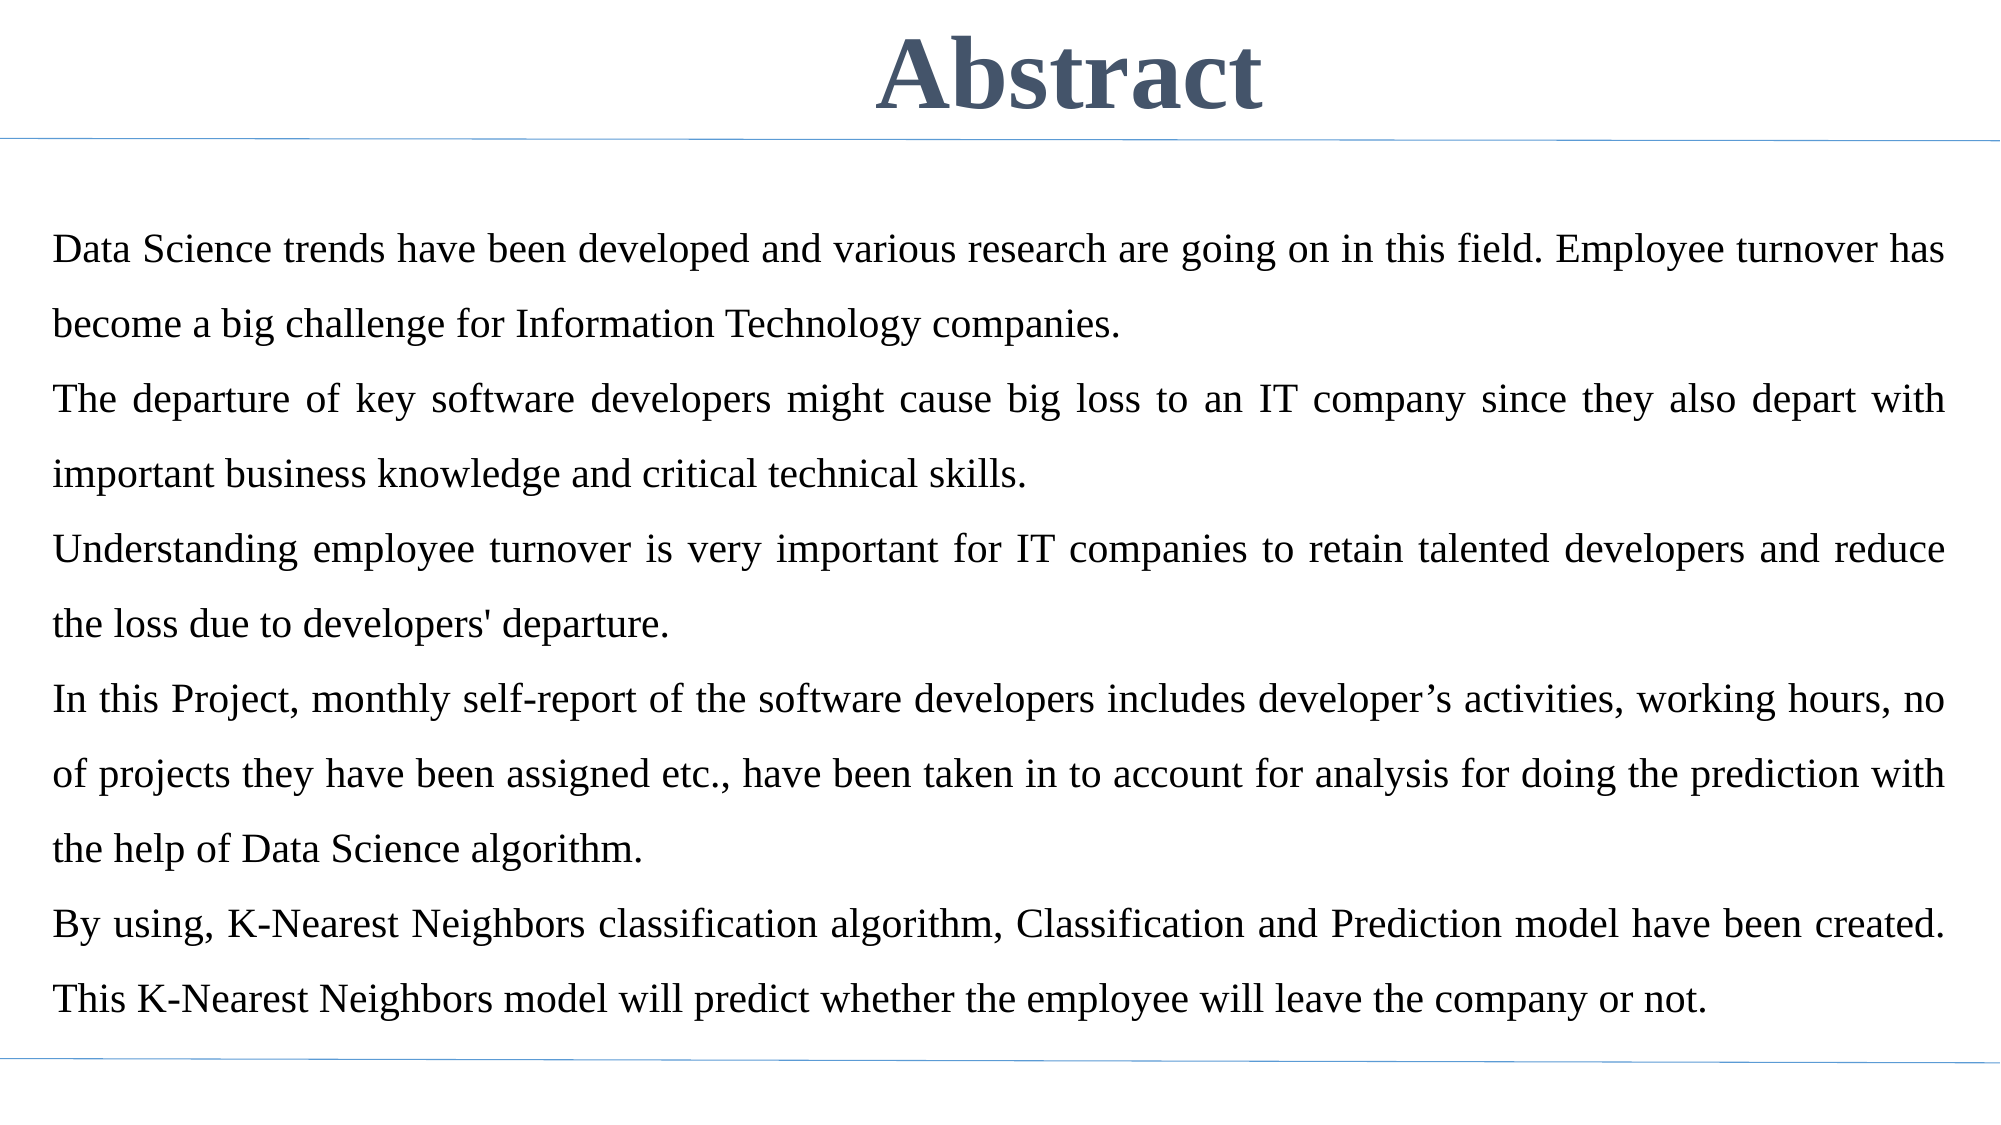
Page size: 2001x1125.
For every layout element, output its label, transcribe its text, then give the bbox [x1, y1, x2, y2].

title Abstract [510, 0, 1629, 138]
text_box Data Science trends have been developed and various research are going on in this field. Employee turnover has become a big challenge for Information Technology companies. The departure of key software developers might cause big loss to an IT company since they also depart with important business knowledge and critical technical skills. Understanding employee turnover is very important for IT companies to retain talented developers and reduce the loss due to developers' departure. In this Project, monthly self-report of the software developers includes developer’s activities, working hours, no of projects they have been assigned etc., have been taken in to account for analysis for doing the prediction with the help of Data Science algorithm. By using, K-Nearest Neighbors classification algorithm, Classification and Prediction model have been created. This K-Nearest Neighbors model will predict whether the employee will leave the company or not. [37, 141, 1963, 1029]
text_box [0, 1058, 2000, 1063]
